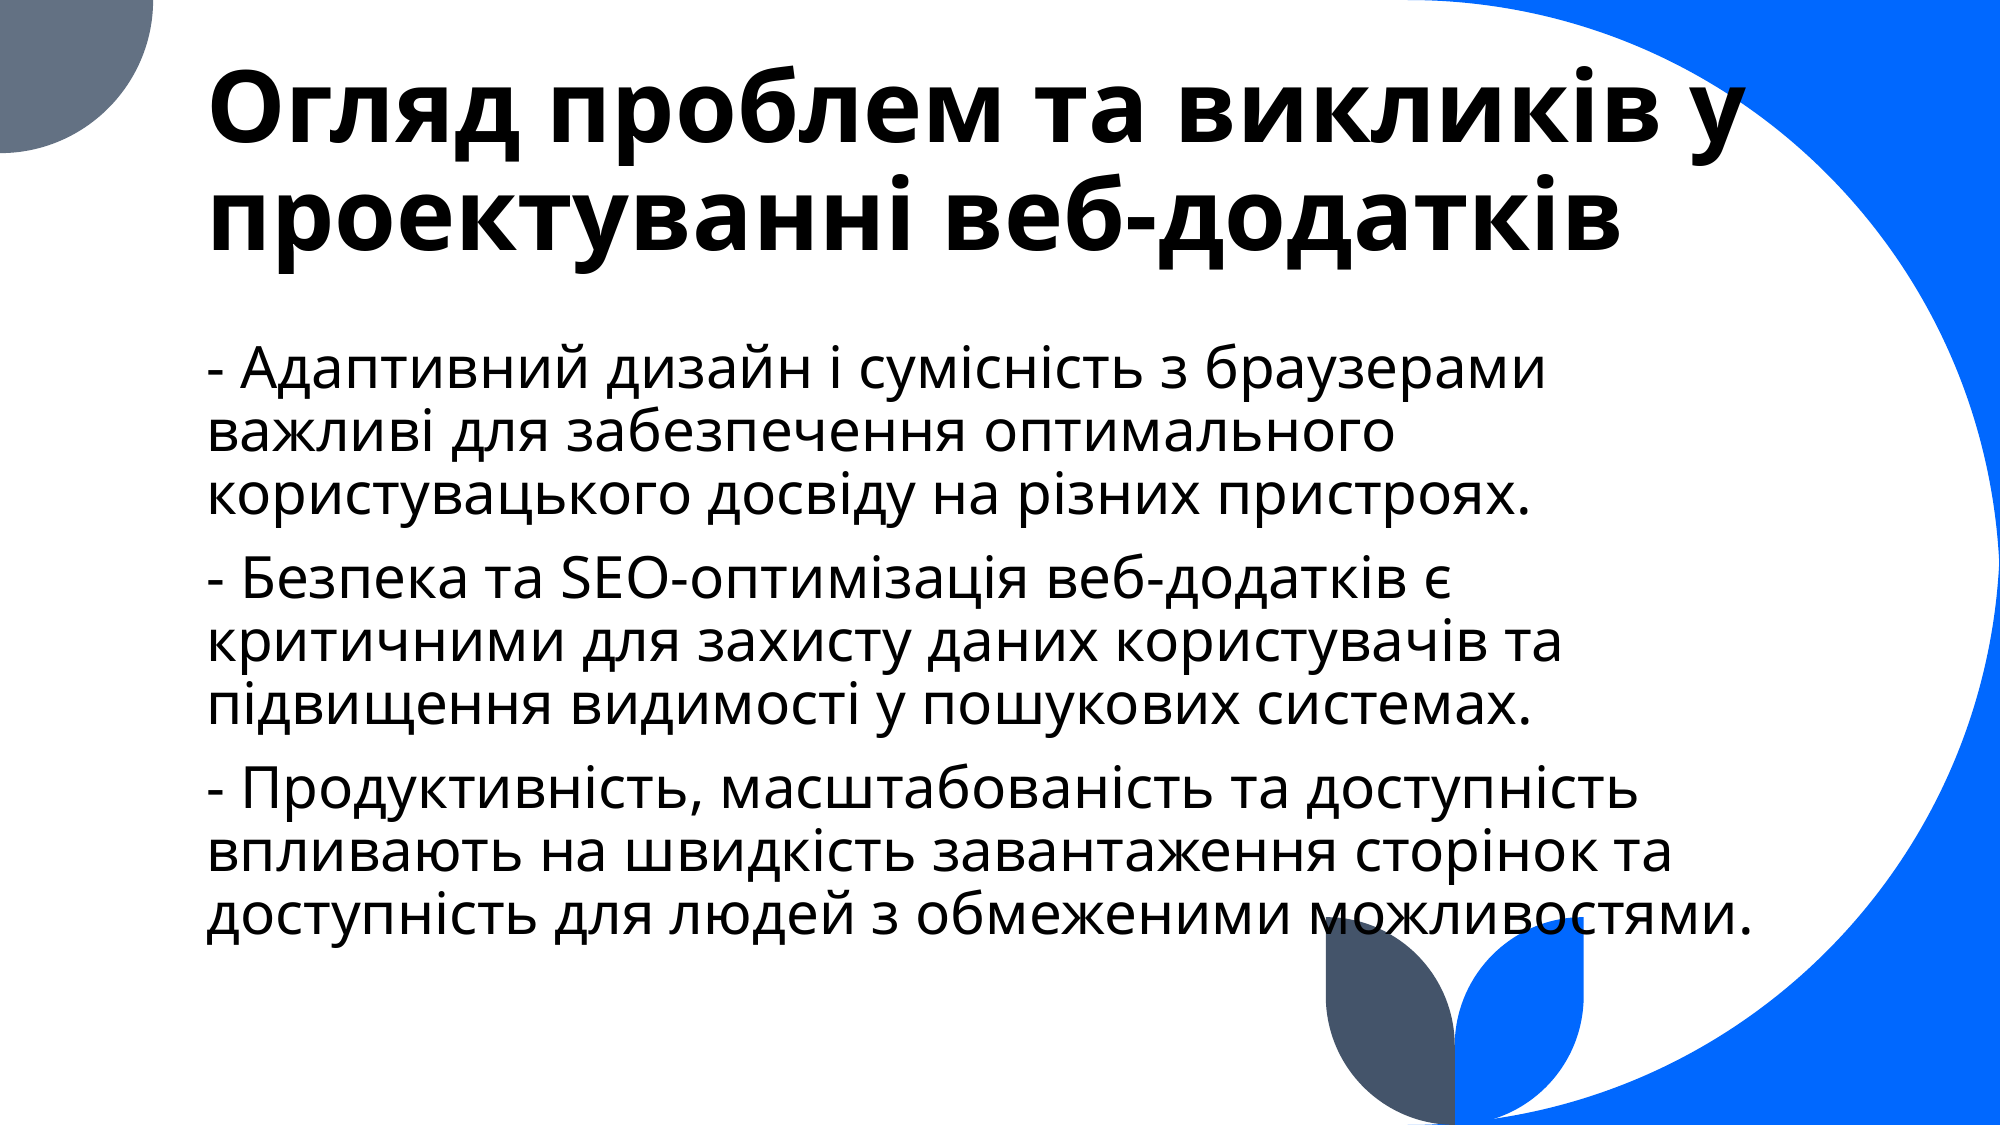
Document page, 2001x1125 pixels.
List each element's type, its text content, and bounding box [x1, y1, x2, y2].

title Огляд проблем та викликів у проектуванні веб-додатків [191, 62, 1796, 280]
list - Адаптивний дизайн і сумісність з браузерами важливі для забезпечення оптимального користувацького досвіду на різних пристроях. - Безпека та SEO-оптимізація веб-додатків є критичними для захисту даних користувачів та підвищення видимості у пошукових системах. - Продуктивність, масштабованість та доступність впливають на швидкість завантаження сторінок та доступність для людей з обмеженими можливостями. [191, 330, 1796, 884]
